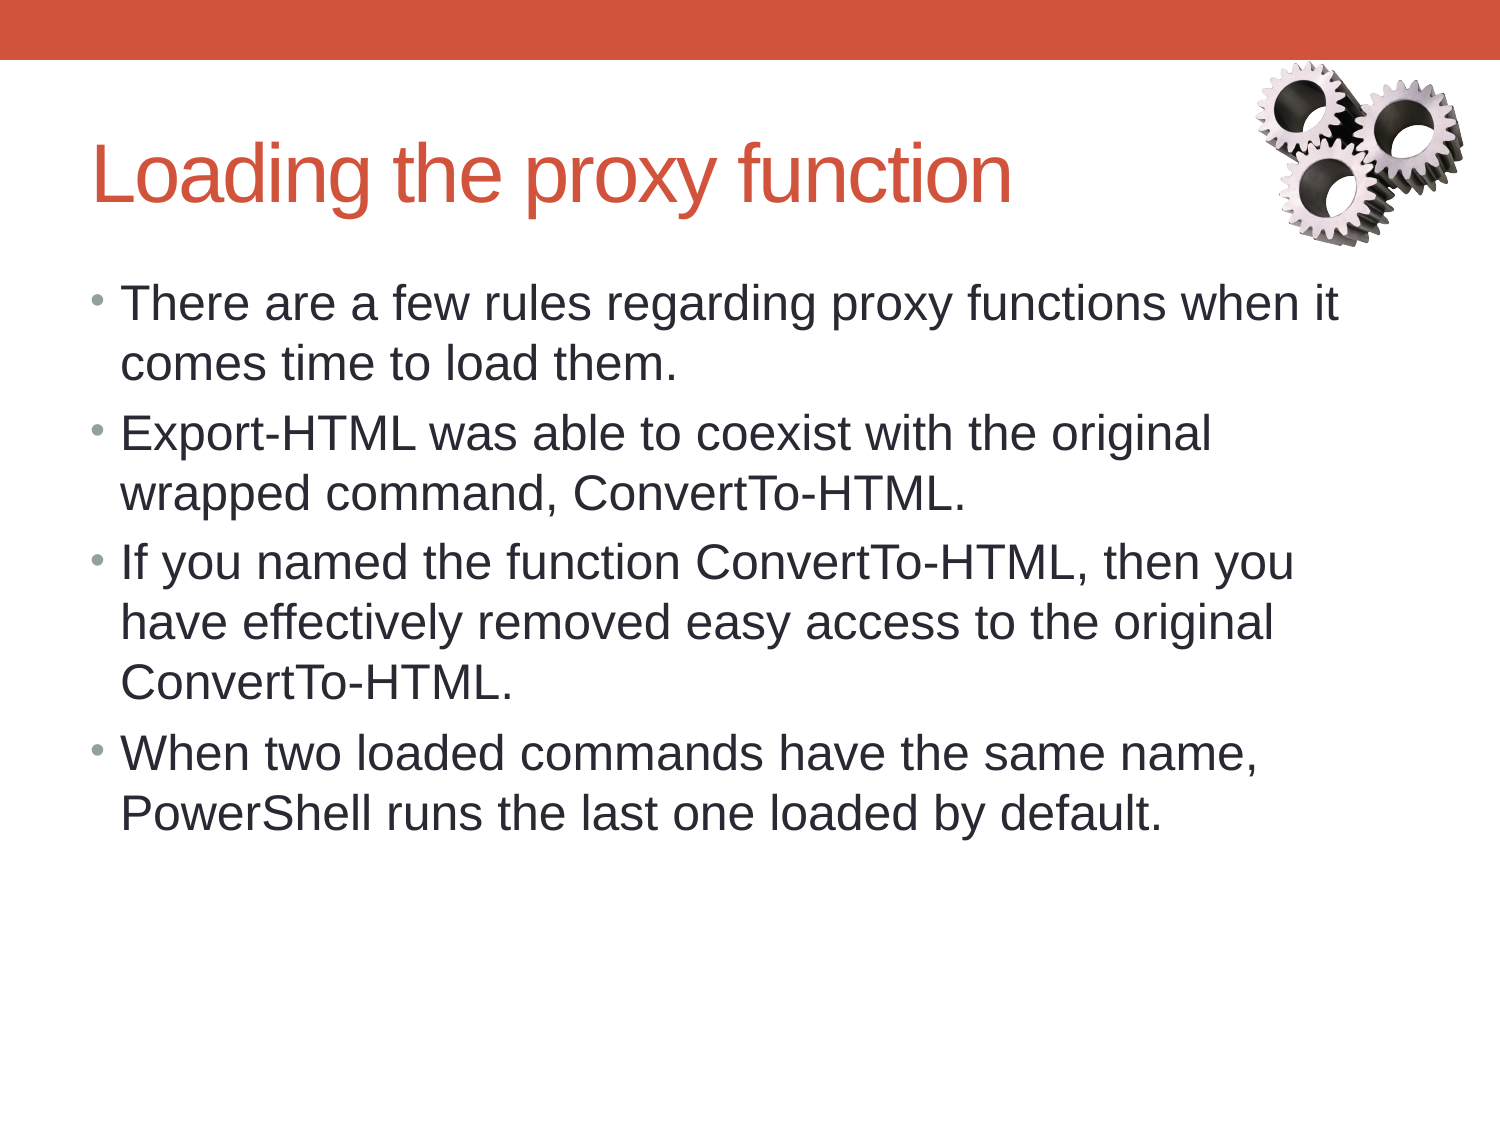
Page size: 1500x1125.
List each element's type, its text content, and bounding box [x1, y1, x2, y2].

list There are a few rules regarding proxy functions when it comes time to load them. Export-HTML was able to coexist with the original wrapped command, ConvertTo-HTML. If you named the function ConvertTo-HTML, then you have effectively removed easy access to the original ConvertTo-HTML. When two loaded commands have the same name, PowerShell runs the last one loaded by default. [75, 262, 1425, 1063]
picture [1252, 58, 1467, 251]
title Loading the proxy function [75, 87, 1249, 250]
